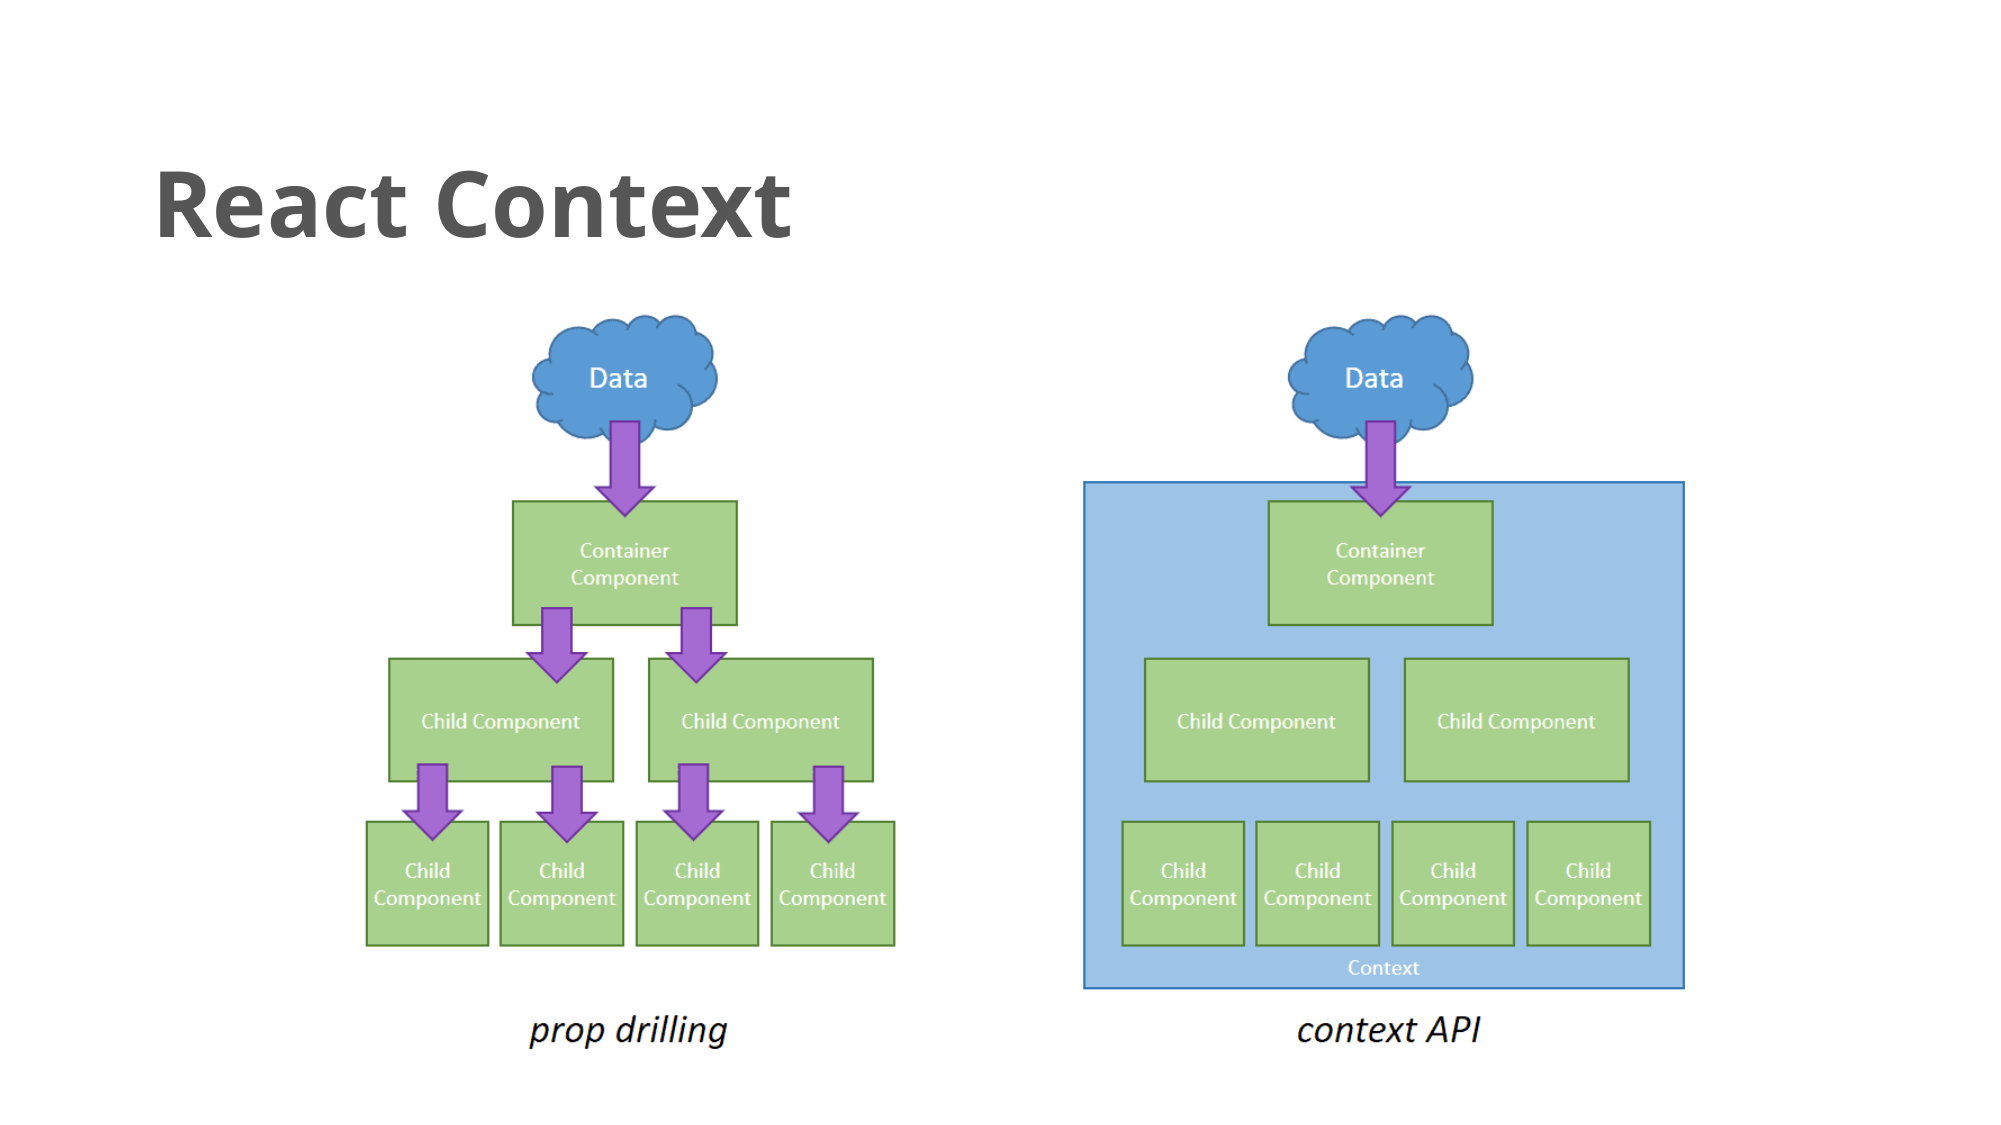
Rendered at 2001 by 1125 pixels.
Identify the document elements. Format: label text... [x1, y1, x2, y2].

picture [359, 299, 1703, 1067]
title React Context [137, 139, 1379, 278]
